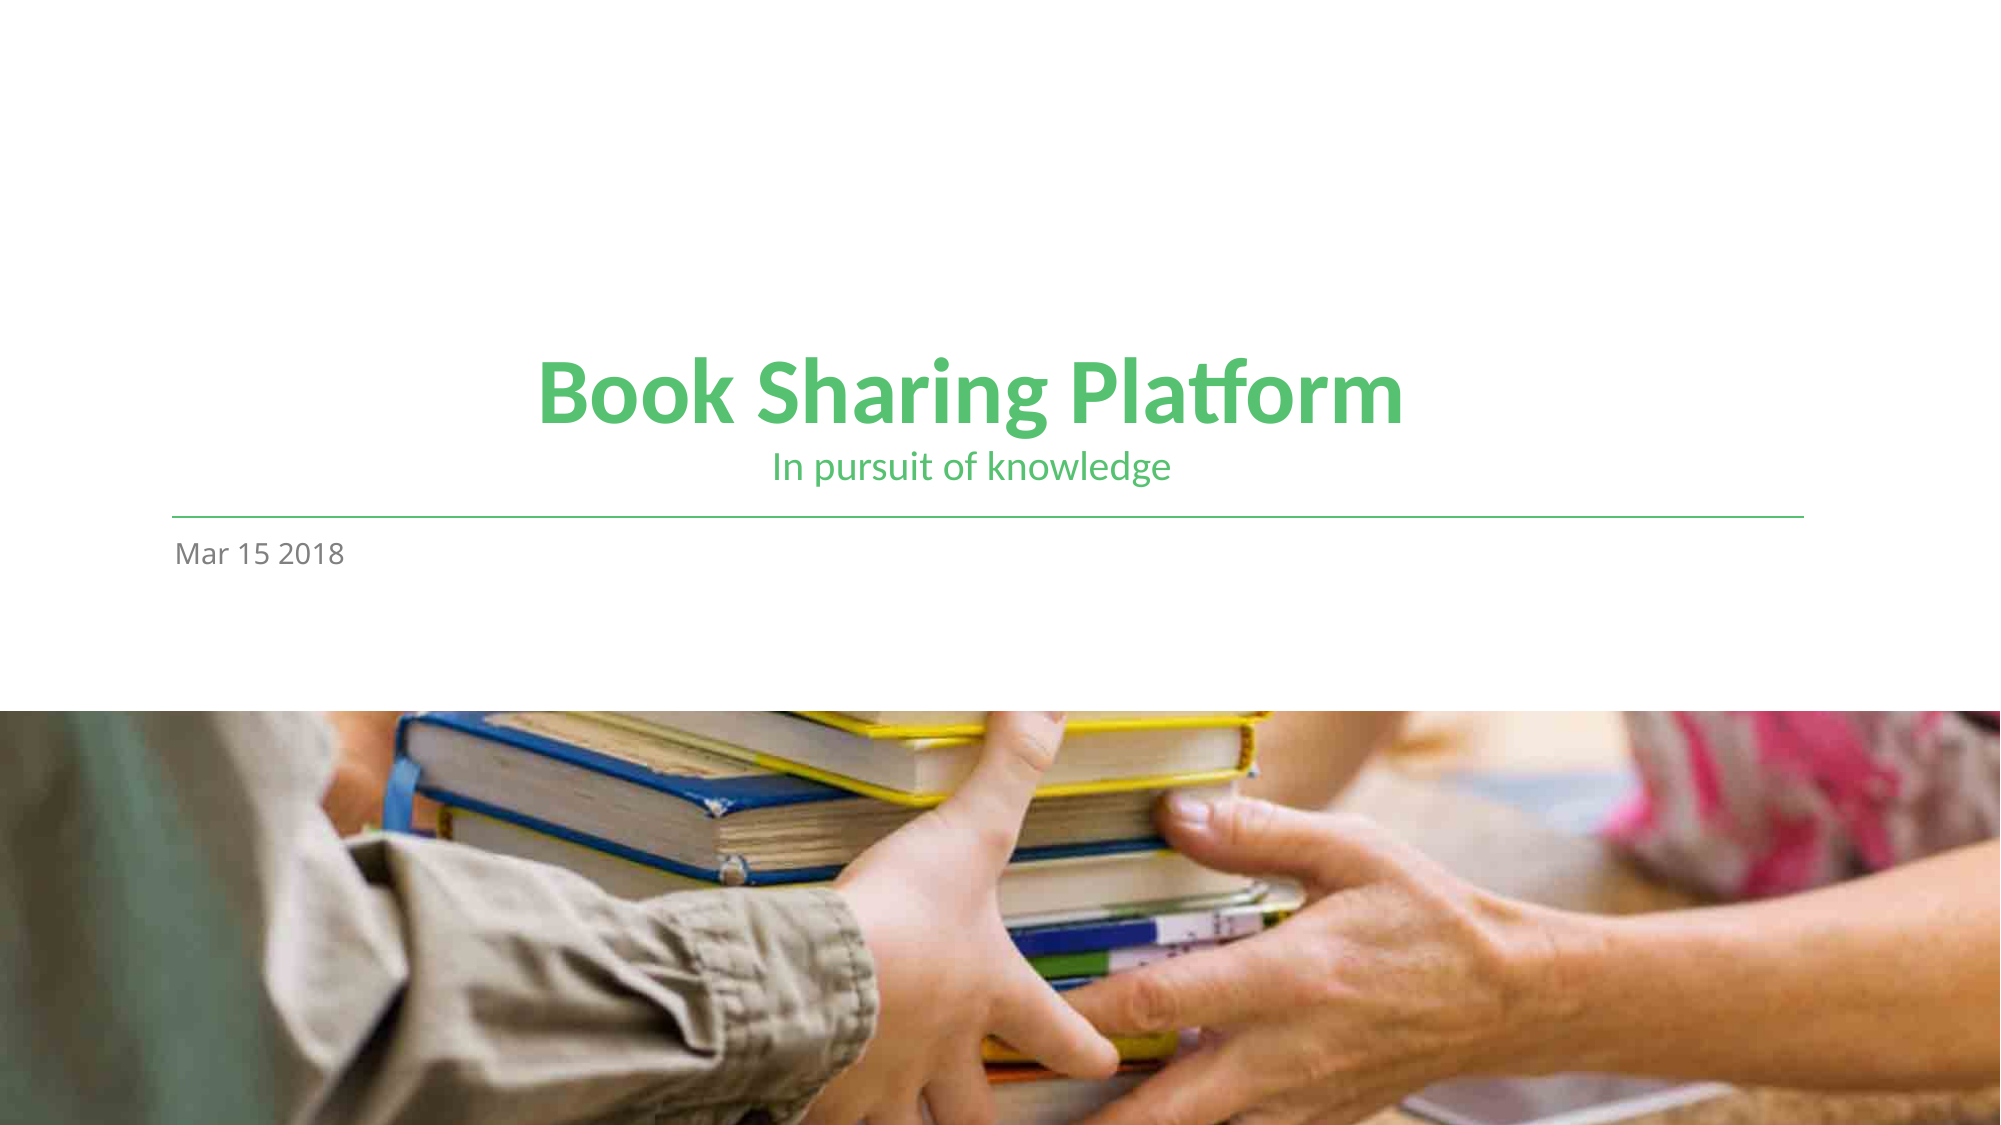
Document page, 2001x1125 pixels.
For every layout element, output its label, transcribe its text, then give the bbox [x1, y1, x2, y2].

title Book Sharing Platform In pursuit of knowledge [149, 335, 1795, 517]
picture [0, 711, 2000, 1125]
text_box Mar 15 2018 [159, 531, 1805, 711]
